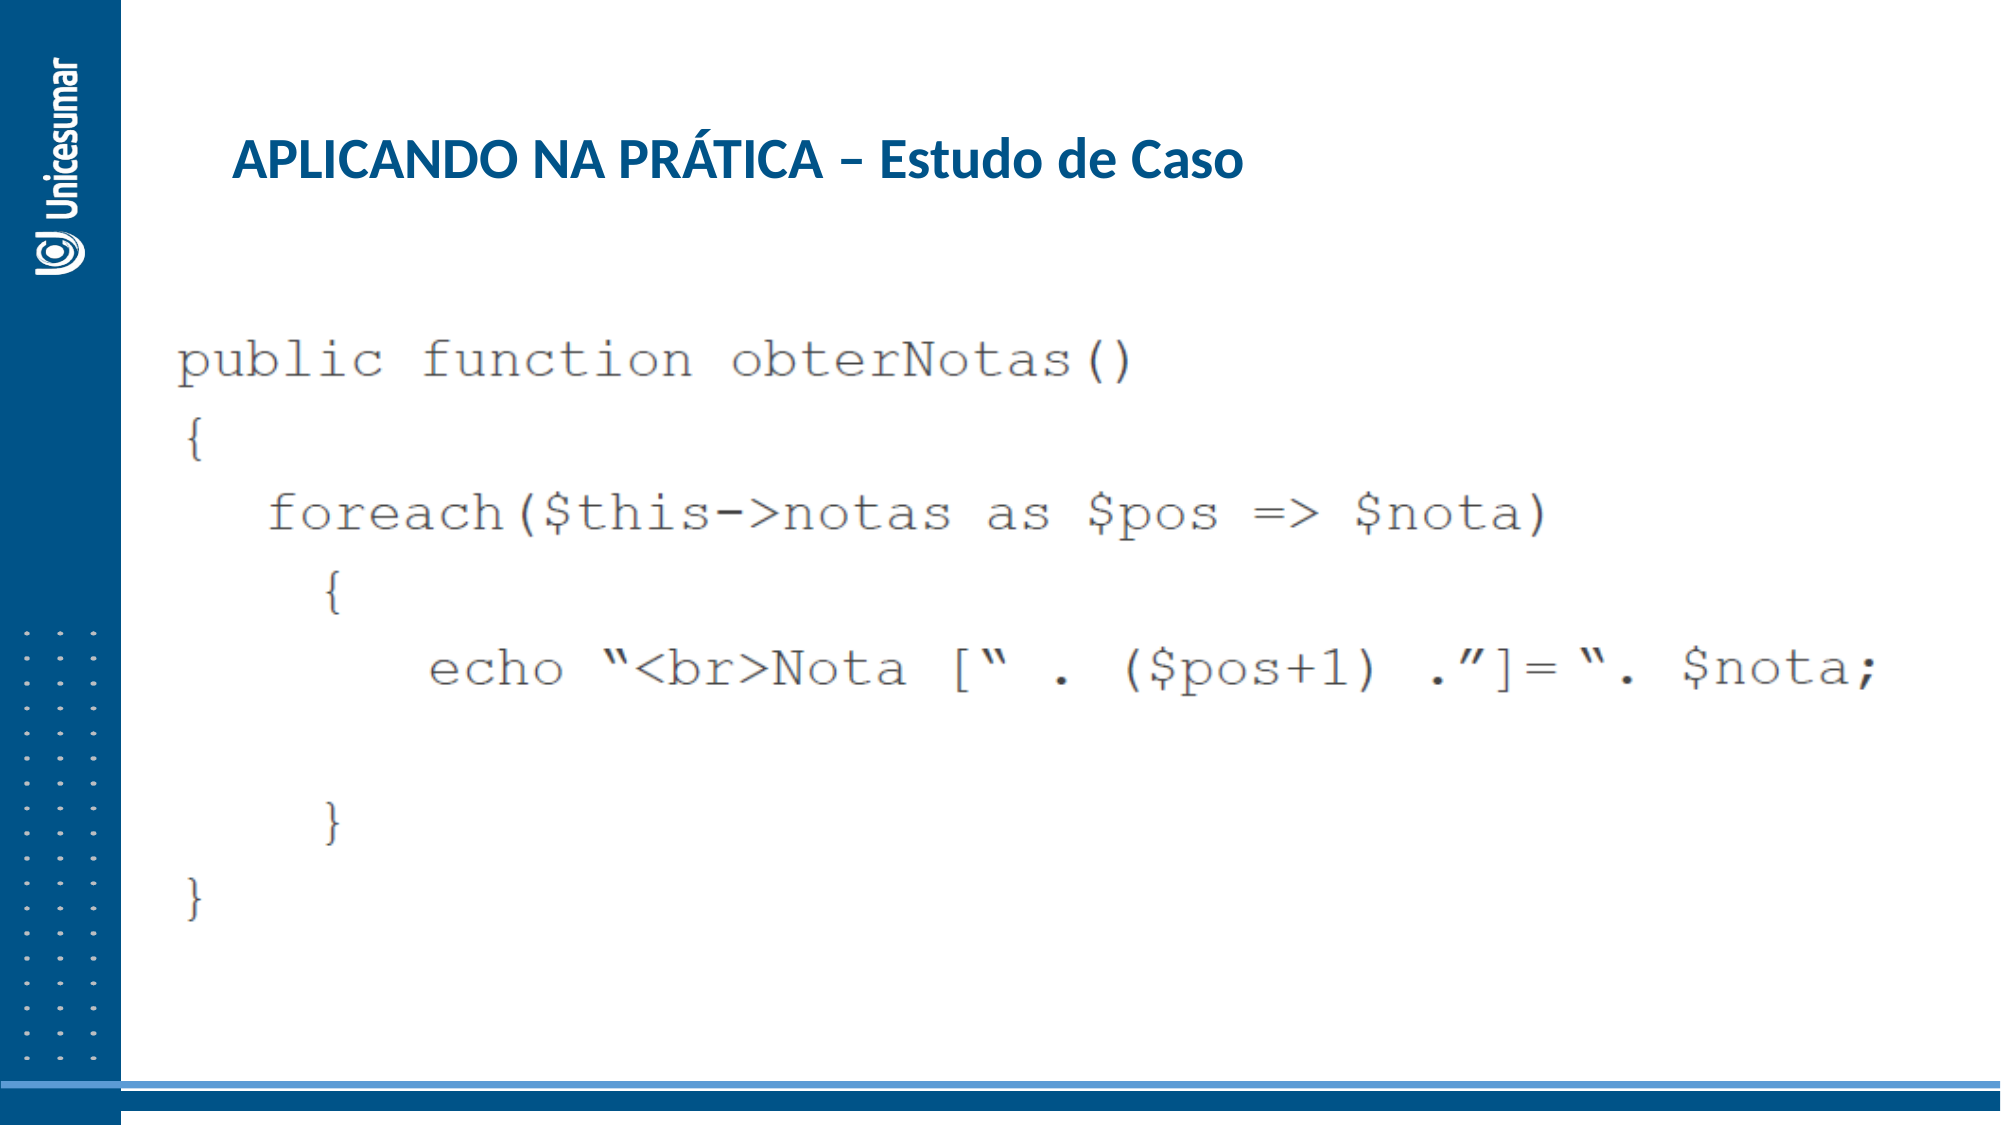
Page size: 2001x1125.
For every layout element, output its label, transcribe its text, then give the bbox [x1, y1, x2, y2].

picture [24, 631, 111, 1060]
picture [36, 58, 85, 275]
picture [171, 327, 1887, 935]
list APLICANDO NA PRÁTICA – Estudo de Caso [217, 81, 1945, 237]
